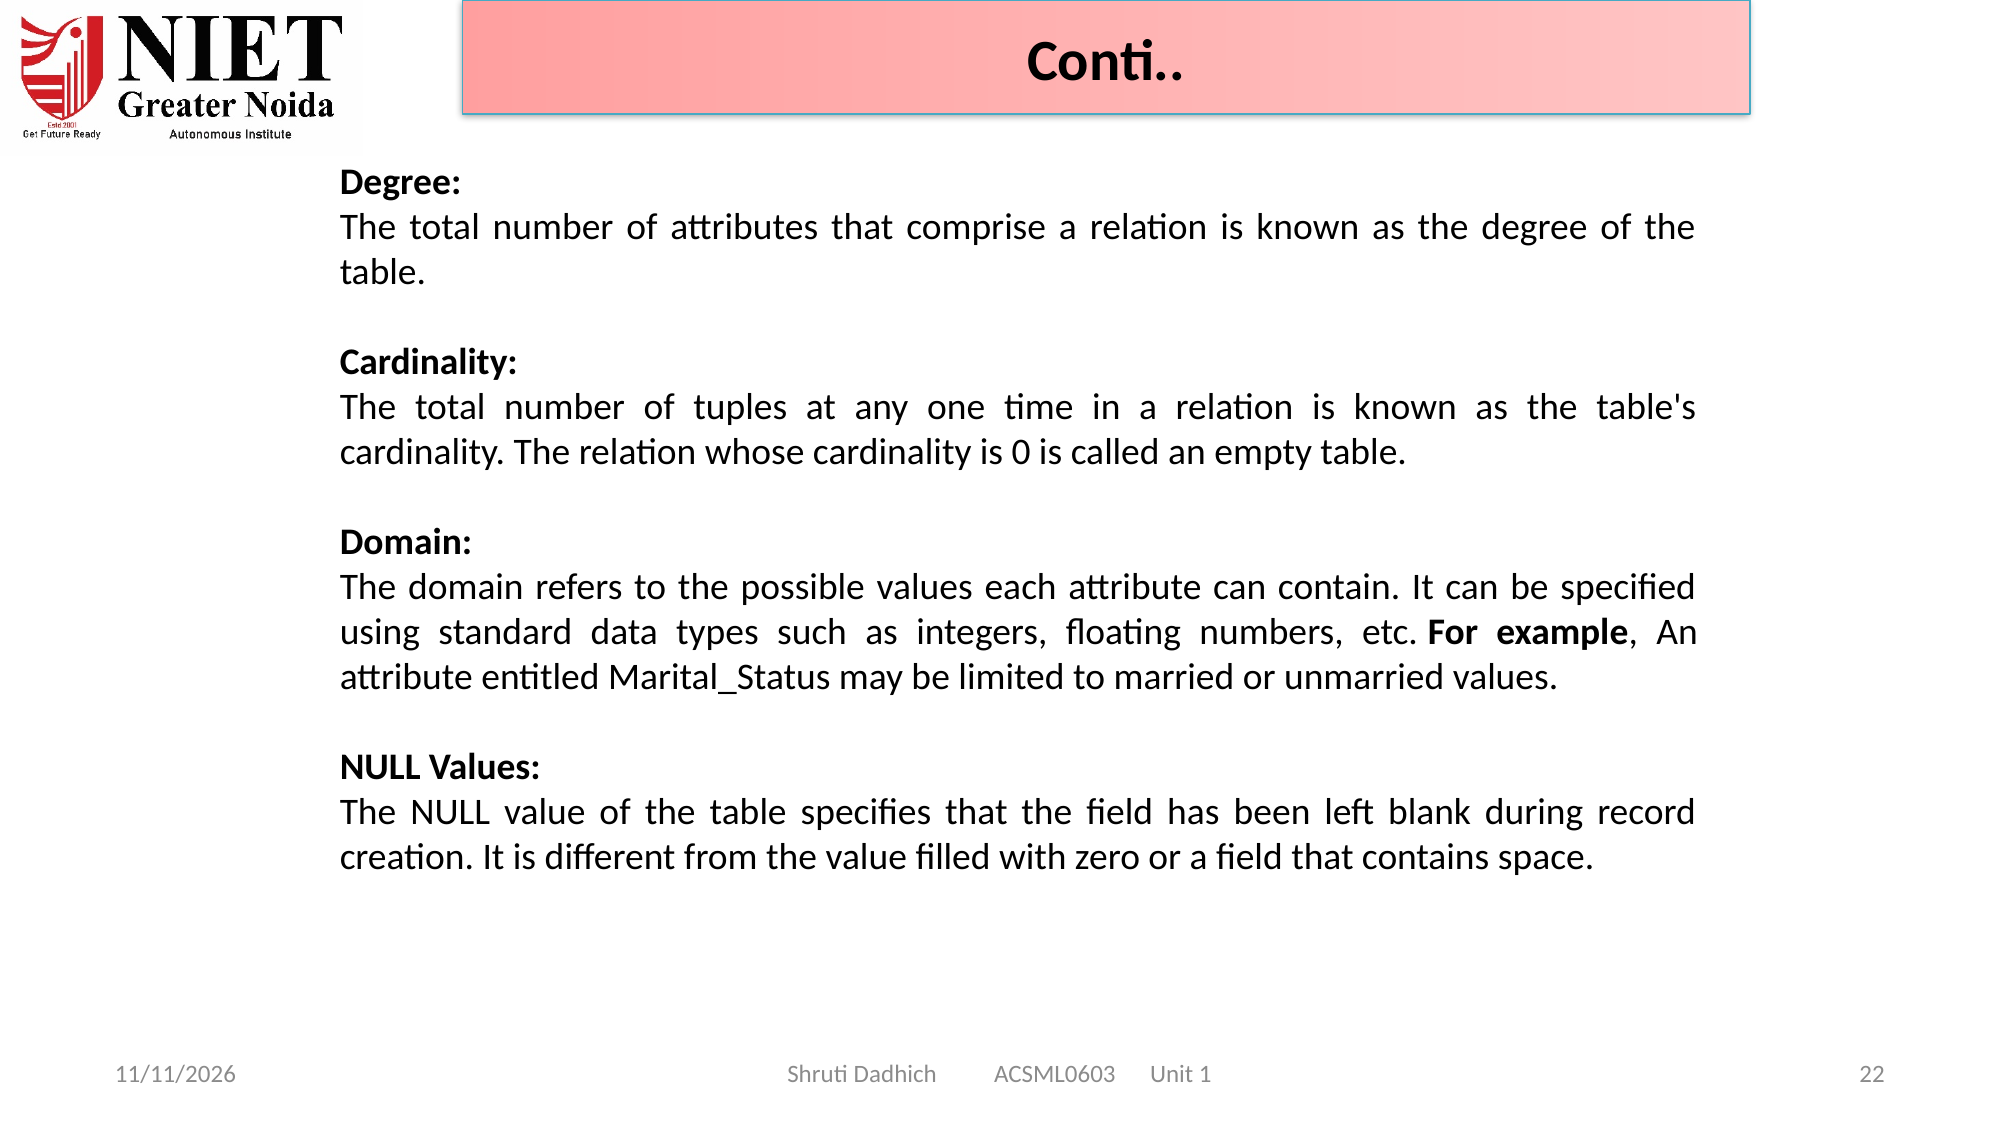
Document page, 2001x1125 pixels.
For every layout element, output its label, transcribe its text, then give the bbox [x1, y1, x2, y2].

text_box Conti.. [462, 0, 1751, 115]
text_box Degree: The total number of attributes that comprise a relation is known as the degree of the table. Cardinality: The total number of tuples at any one time in a relation is known as the table's cardinality. The relation whose cardinality is 0 is called an empty table. Domain: The domain refers to the possible values each attribute can contain. It can be specified using standard data types such as integers, floating numbers, etc. For example, An attribute entitled Marital_Status may be limited to married or unmarried values. NULL Values: The NULL value of the table specifies that the field has been left blank during record creation. It is different from the value filled with zero or a field that contains space. [324, 149, 1713, 1065]
slide_number 22 [1433, 1042, 1900, 1103]
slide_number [99, 1042, 567, 1103]
picture [0, 0, 363, 156]
footer Shruti Dadhich ACSML0603 Unit 1 [683, 1065, 1317, 1103]
